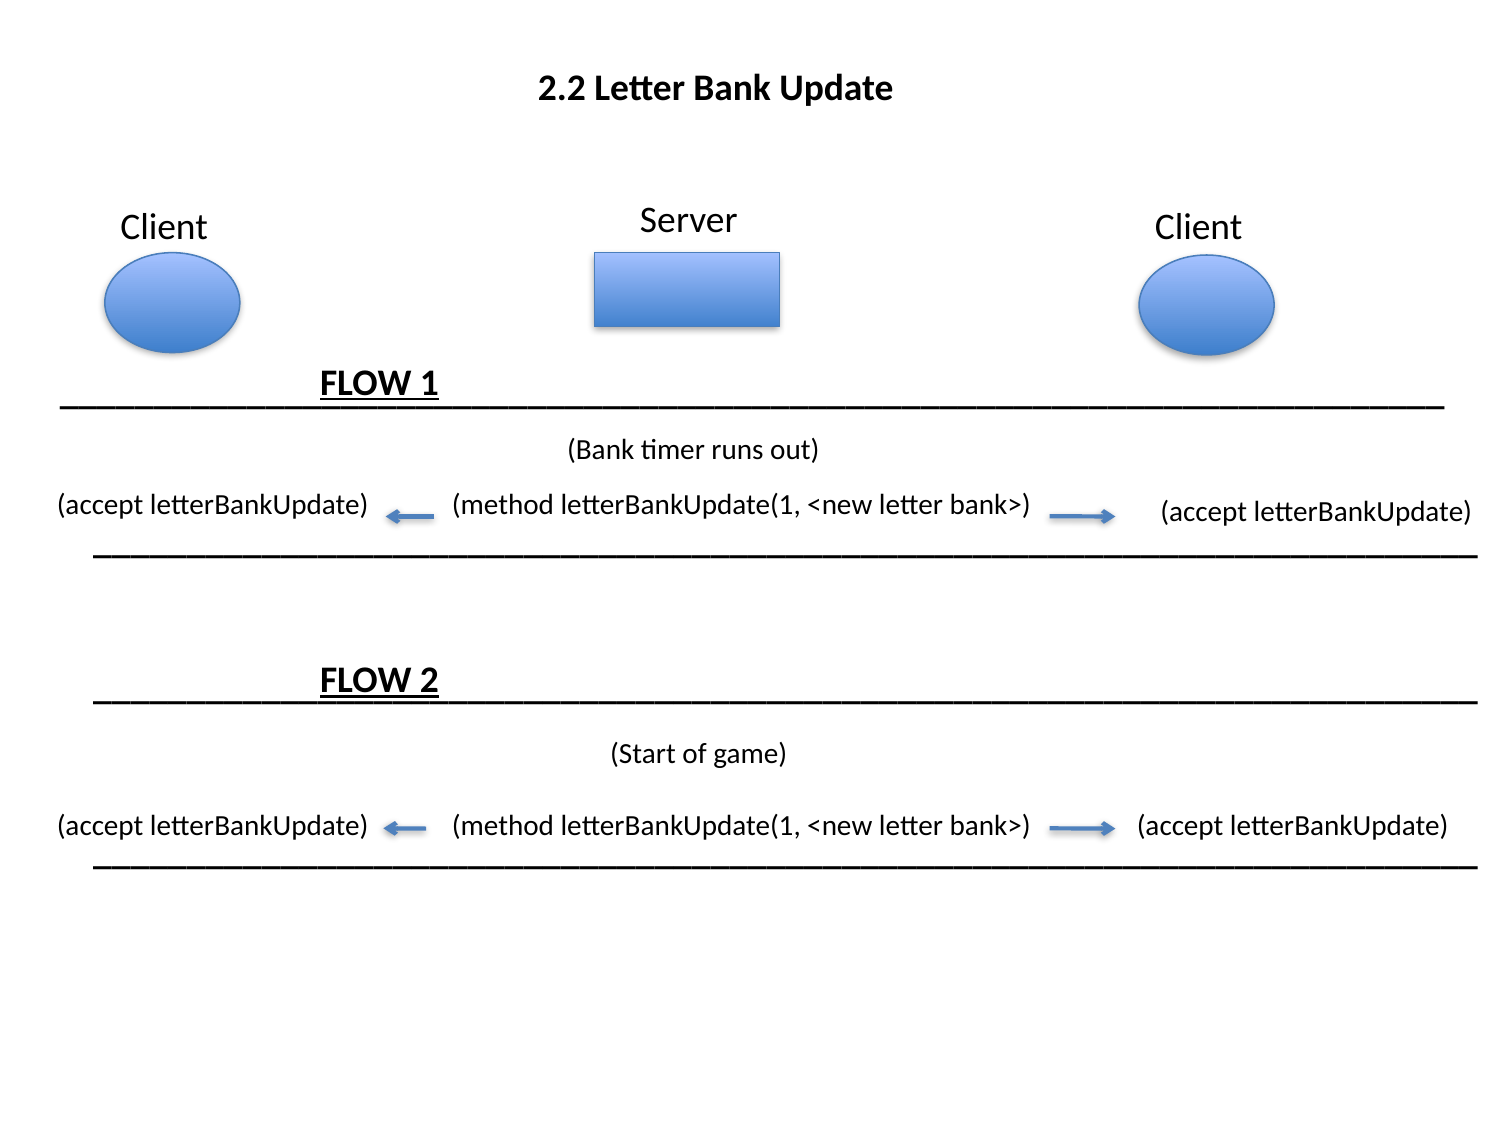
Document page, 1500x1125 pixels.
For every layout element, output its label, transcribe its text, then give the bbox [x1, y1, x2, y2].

text_box (accept letterBankUpdate) [1122, 799, 1464, 849]
text_box (accept letterBankUpdate) [1145, 484, 1488, 508]
text_box (method letterBankUpdate(1, <new letter bank>) [437, 477, 1047, 508]
text_box Client [1139, 194, 1258, 255]
text_box [1138, 254, 1275, 356]
text_box Server [625, 187, 753, 248]
text_box __________________________________________________________________________ [78, 819, 1496, 880]
text_box 2.2 Letter Bank Update [523, 55, 1500, 116]
text_box (accept letterBankUpdate) [42, 477, 384, 528]
text_box FLOW 1 [305, 350, 454, 411]
text_box __________________________________________________________________________ [45, 359, 1463, 420]
text_box [104, 251, 241, 354]
text_box __________________________________________________________________________ [78, 508, 1496, 569]
text_box (accept letterBankUpdate) [42, 799, 384, 850]
text_box (Bank timer runs out) [552, 422, 835, 473]
text_box (method letterBankUpdate(1, <new letter bank>) [437, 799, 1047, 849]
text_box __________________________________________________________________________ [78, 654, 1496, 715]
text_box FLOW 2 [305, 647, 454, 708]
text_box Client [105, 194, 223, 255]
text_box (Start of game) [595, 727, 803, 777]
text_box [594, 252, 780, 327]
